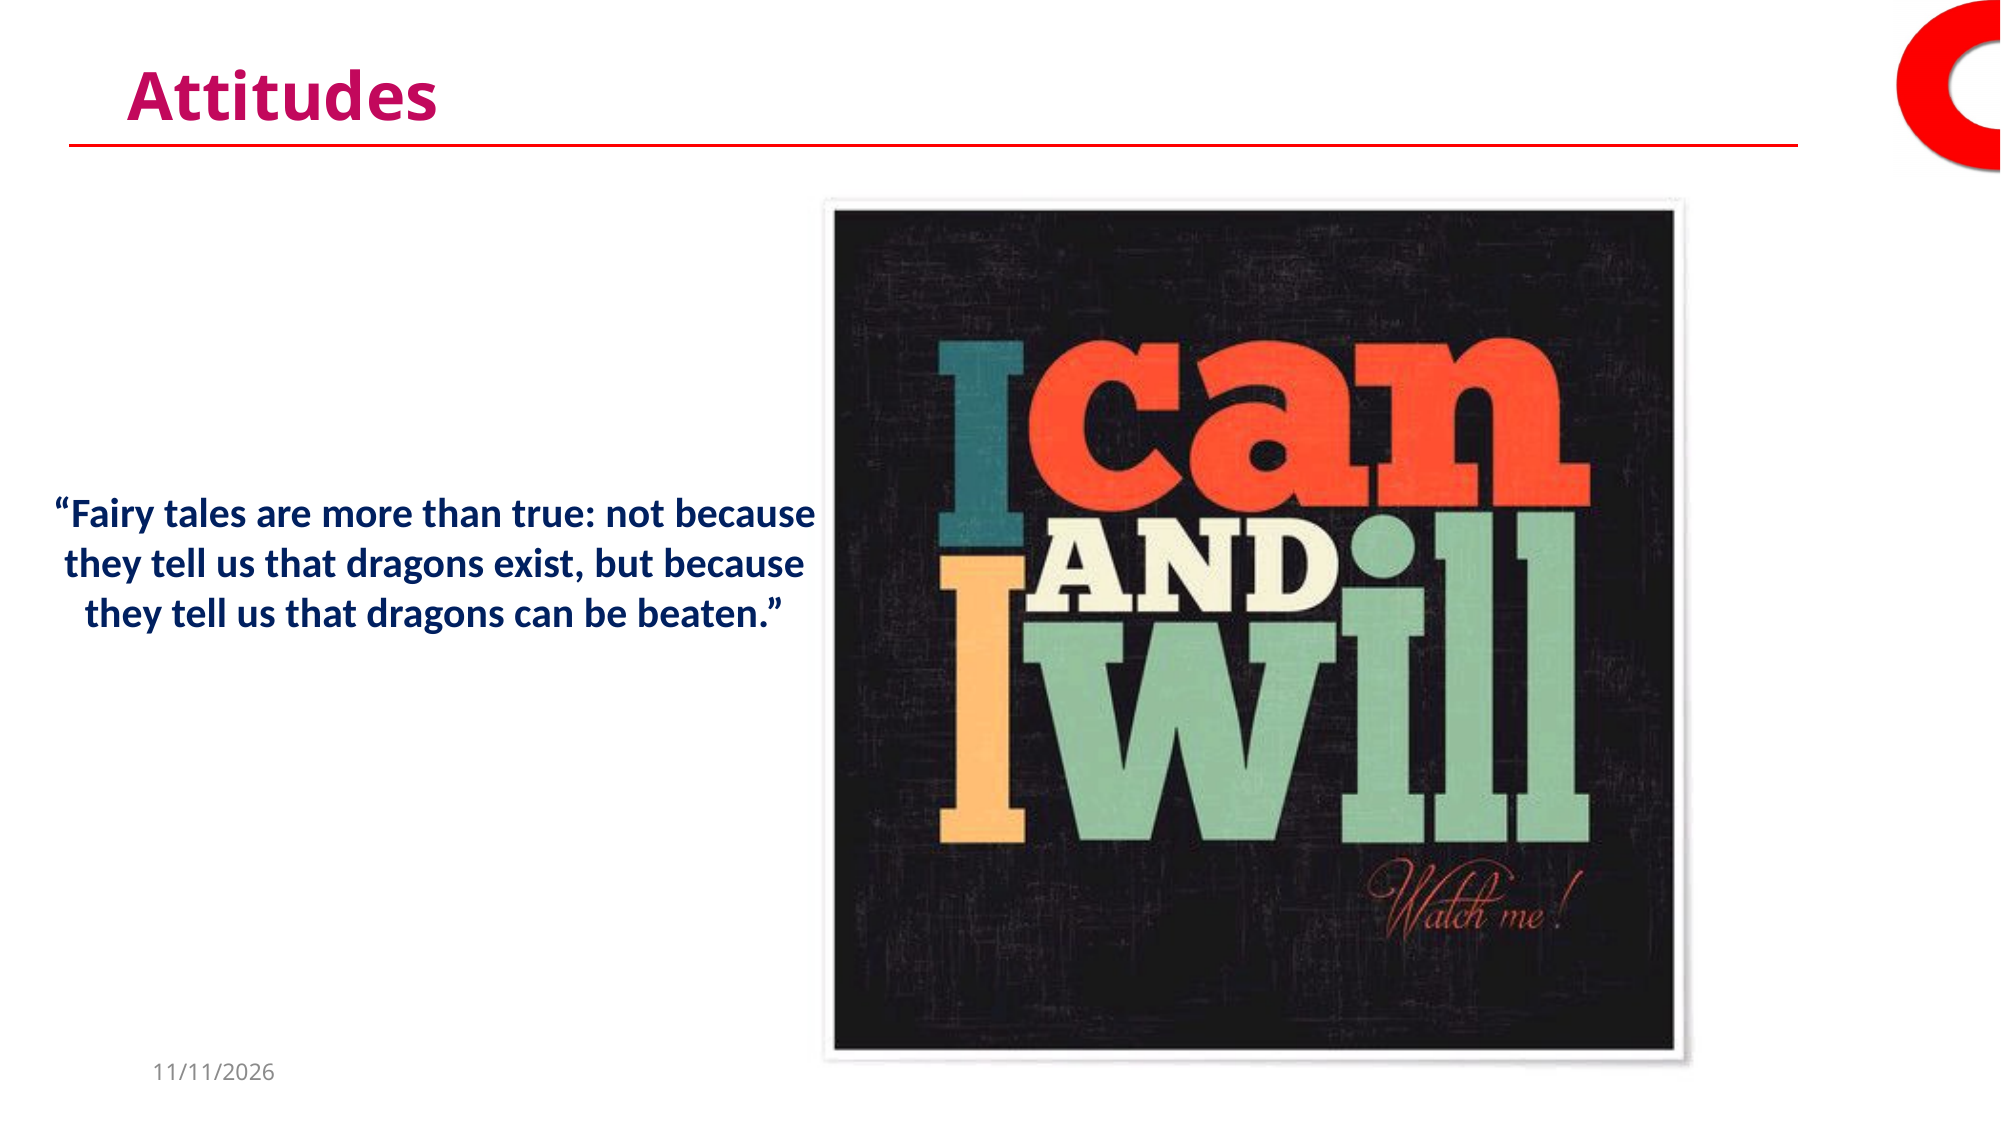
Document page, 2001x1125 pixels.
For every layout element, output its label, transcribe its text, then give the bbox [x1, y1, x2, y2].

picture [778, 152, 1732, 1106]
text_box “Fairy tales are more than true: not because they tell us that dragons exist, but because they tell us that dragons can be beaten.” [28, 477, 778, 643]
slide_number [137, 1042, 588, 1103]
picture [1893, 0, 2001, 178]
title Attitudes [112, 34, 1838, 143]
